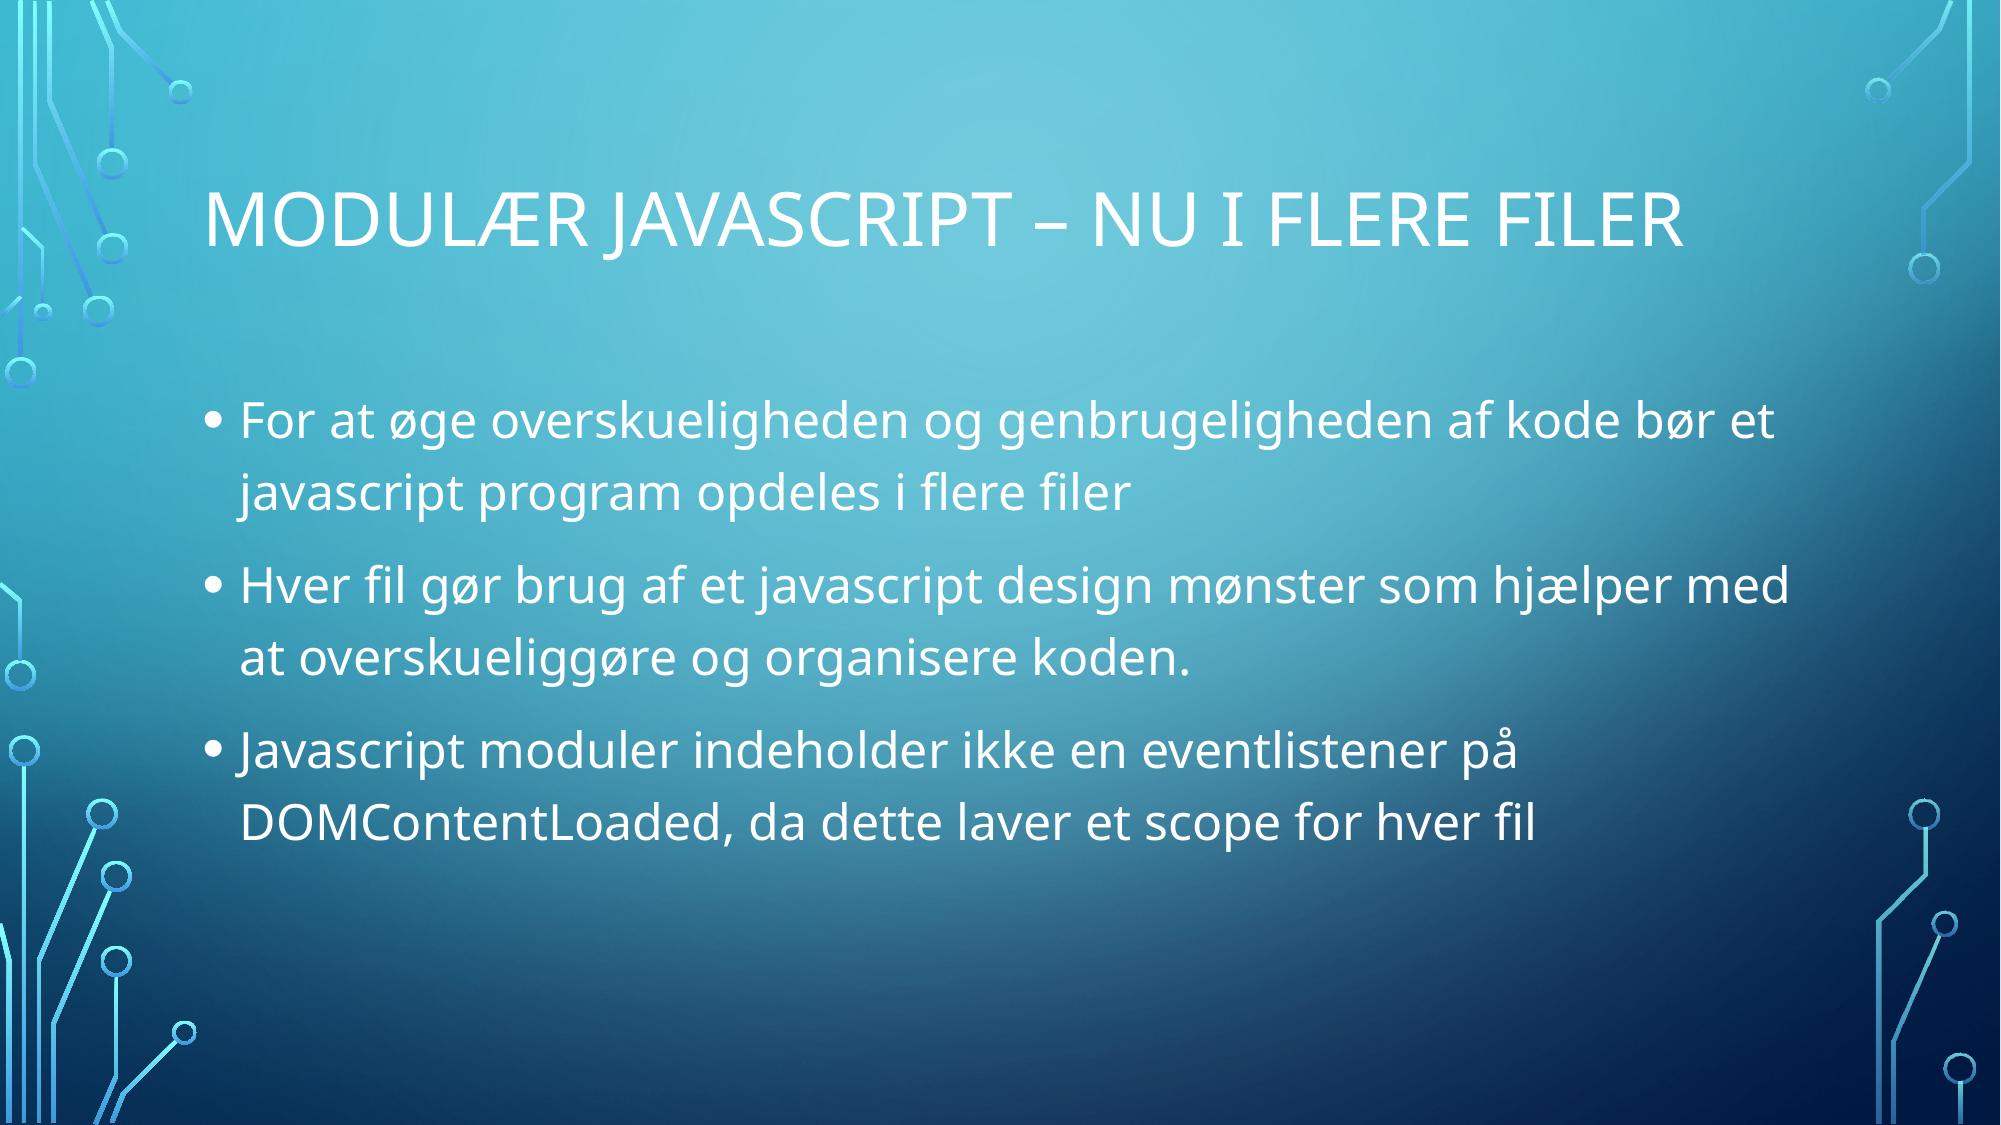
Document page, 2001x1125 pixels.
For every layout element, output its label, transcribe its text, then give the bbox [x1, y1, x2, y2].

list For at øge overskueligheden og genbrugeligheden af kode bør et javascript program opdeles i flere filer Hver fil gør brug af et javascript design mønster som hjælper med at overskueliggøre og organisere koden. Javascript moduler indeholder ikke en eventlistener på DOMContentLoaded, da dette laver et scope for hver fil [187, 369, 1813, 950]
title Modulær javascript – nu i flere filer [187, 101, 1813, 344]
